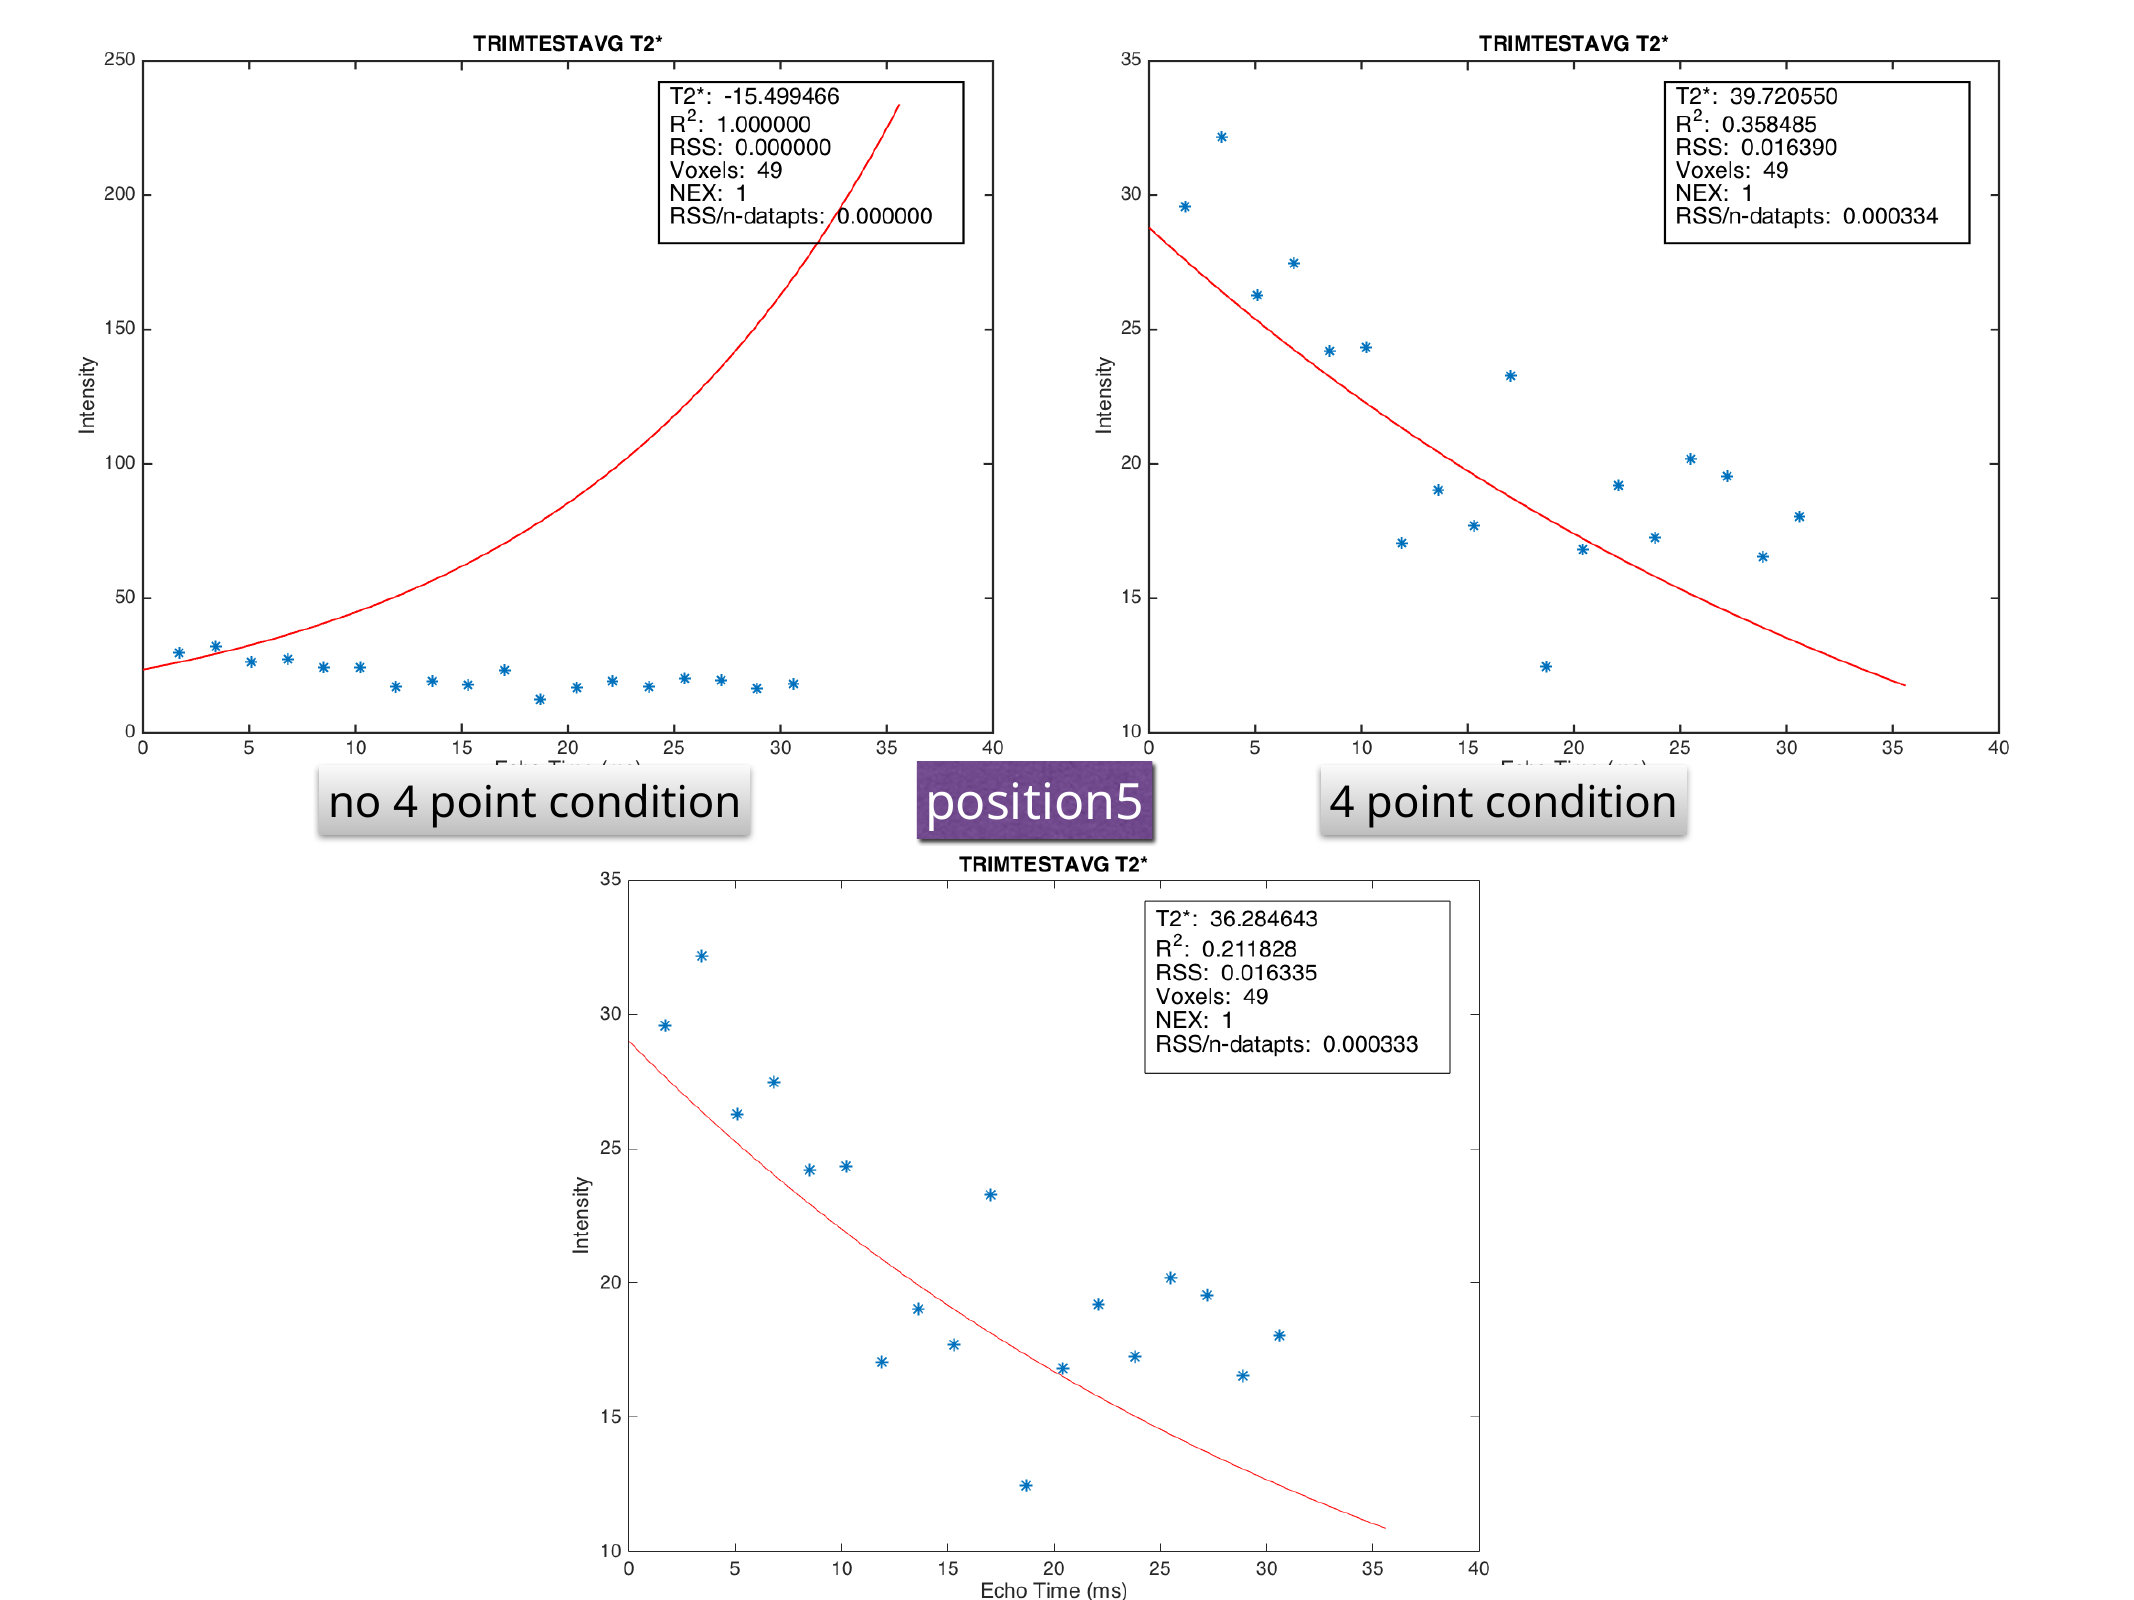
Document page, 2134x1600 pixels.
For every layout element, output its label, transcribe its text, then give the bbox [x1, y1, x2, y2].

text_box no 4 point condition [319, 829, 481, 835]
text_box 4 point condition [1591, 829, 1687, 835]
picture [0, 0, 2104, 1600]
